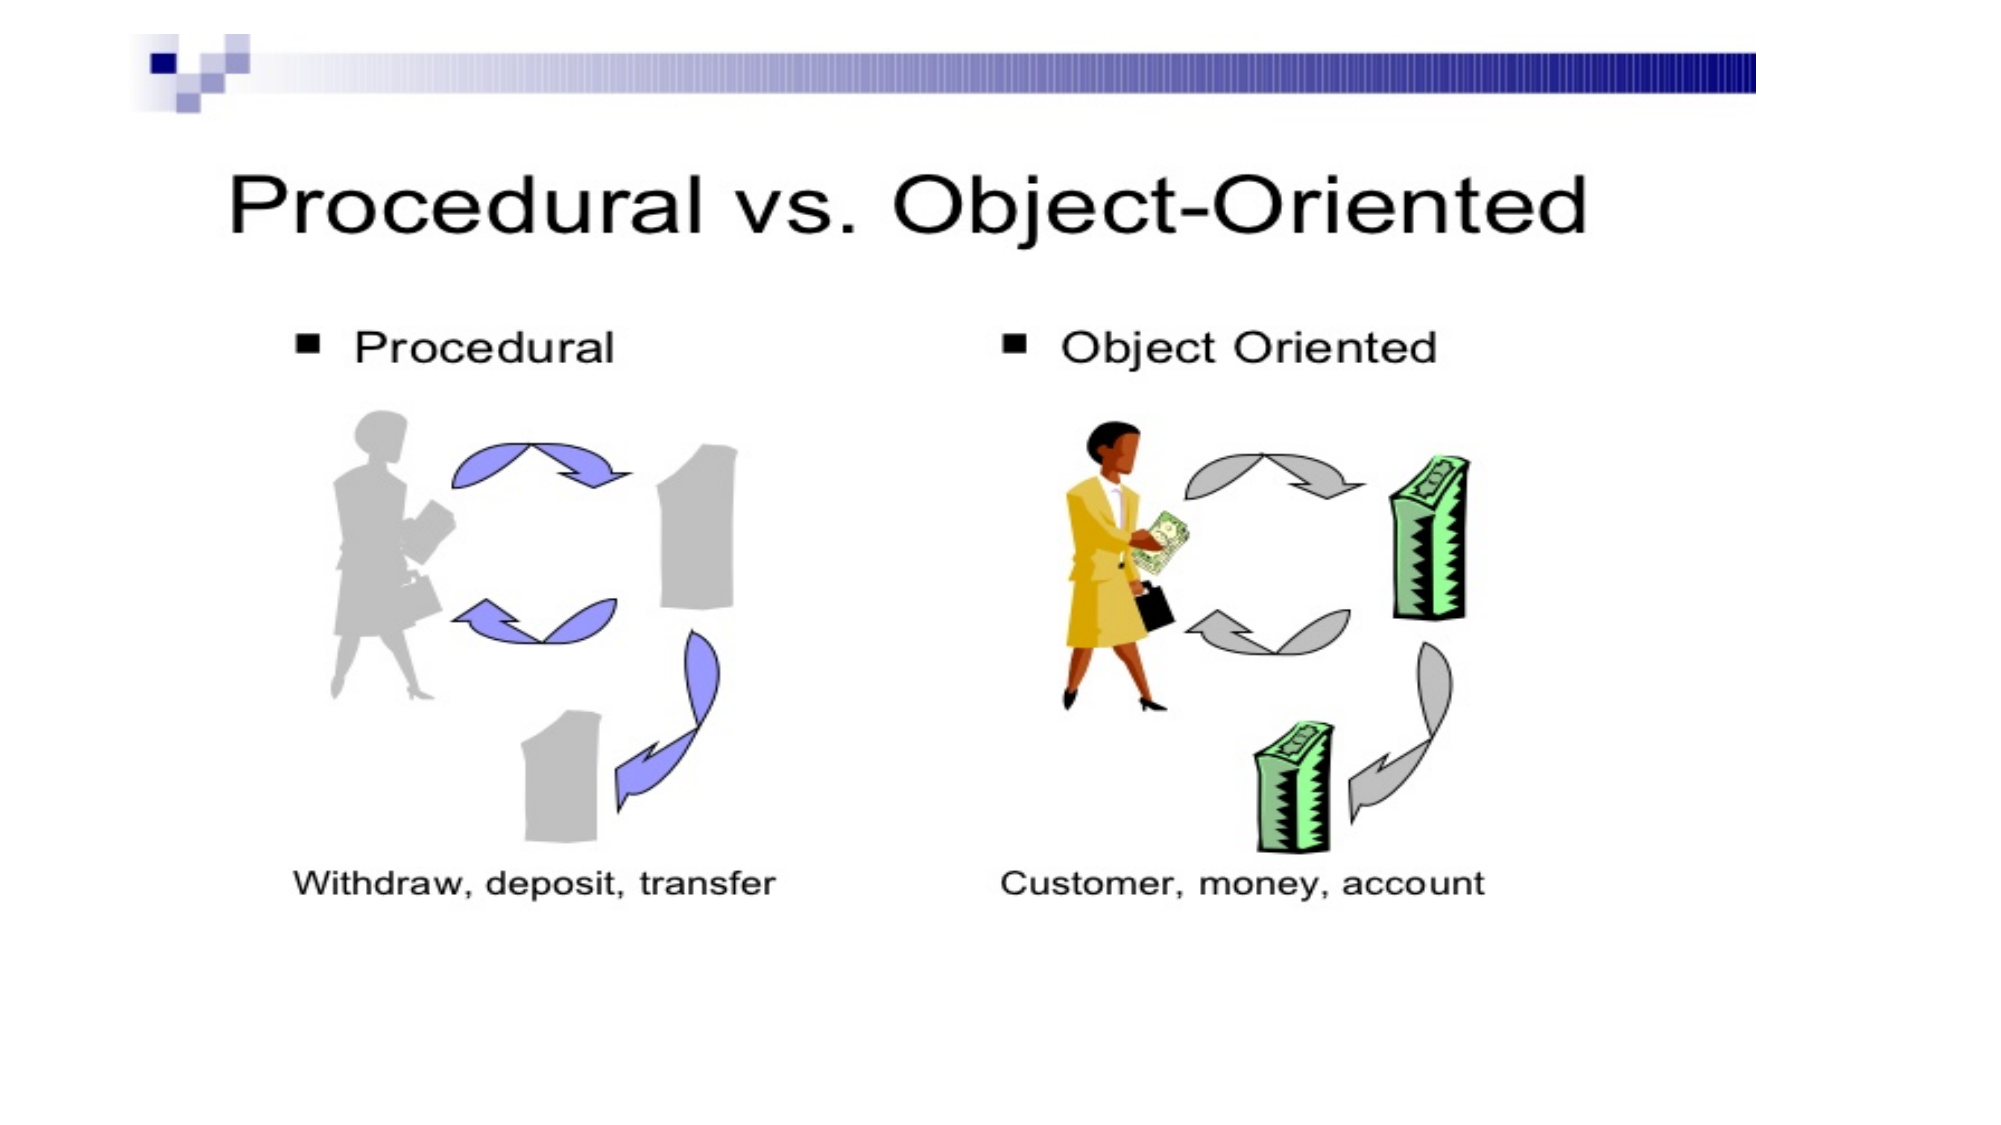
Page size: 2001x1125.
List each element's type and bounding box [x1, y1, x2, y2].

picture [128, 34, 1756, 1033]
